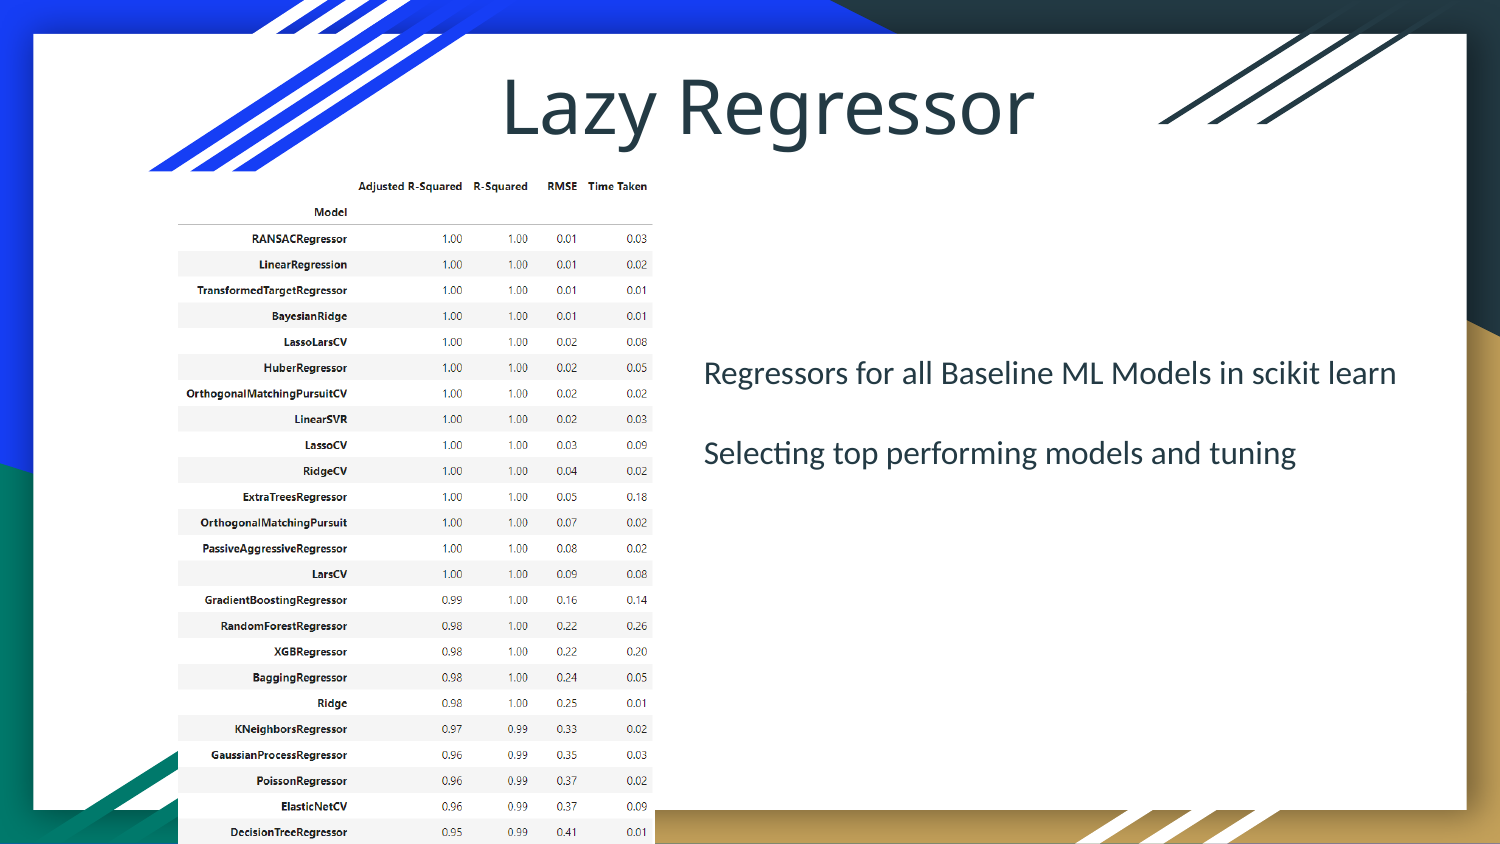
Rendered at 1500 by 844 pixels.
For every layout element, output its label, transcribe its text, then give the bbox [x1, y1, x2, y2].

title Lazy Regressor [328, 43, 1209, 165]
picture [178, 173, 656, 844]
subtitle Regressors for all Baseline ML Models in scikit learn Selecting top performing models and tuning [688, 336, 1455, 539]
